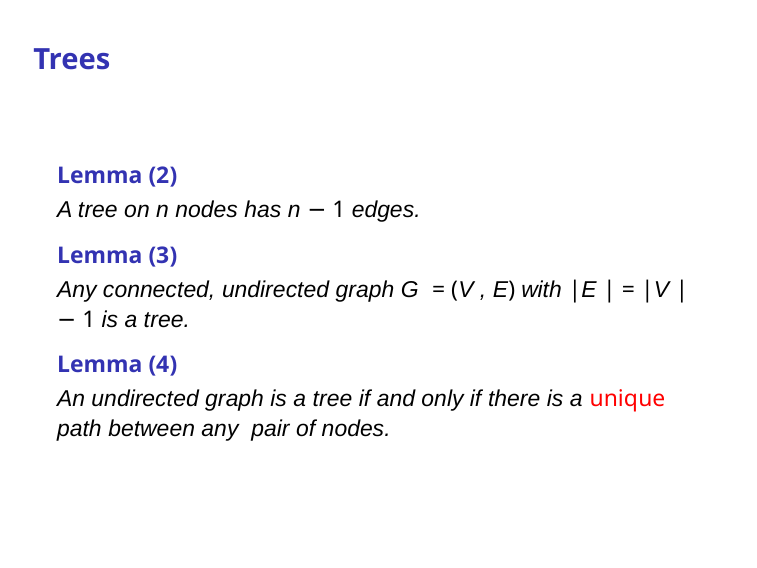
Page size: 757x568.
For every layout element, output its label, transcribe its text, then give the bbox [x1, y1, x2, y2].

text_box Lemma (2) A tree on n nodes has n − 1 edges. Lemma (3) Any connected, undirected graph G = (V , E) with |E | = |V | − 1 is a tree. Lemma (4) An undirected graph is a tree if and only if there is a unique path between any pair of nodes. [54, 158, 702, 441]
title Trees [31, 46, 702, 142]
